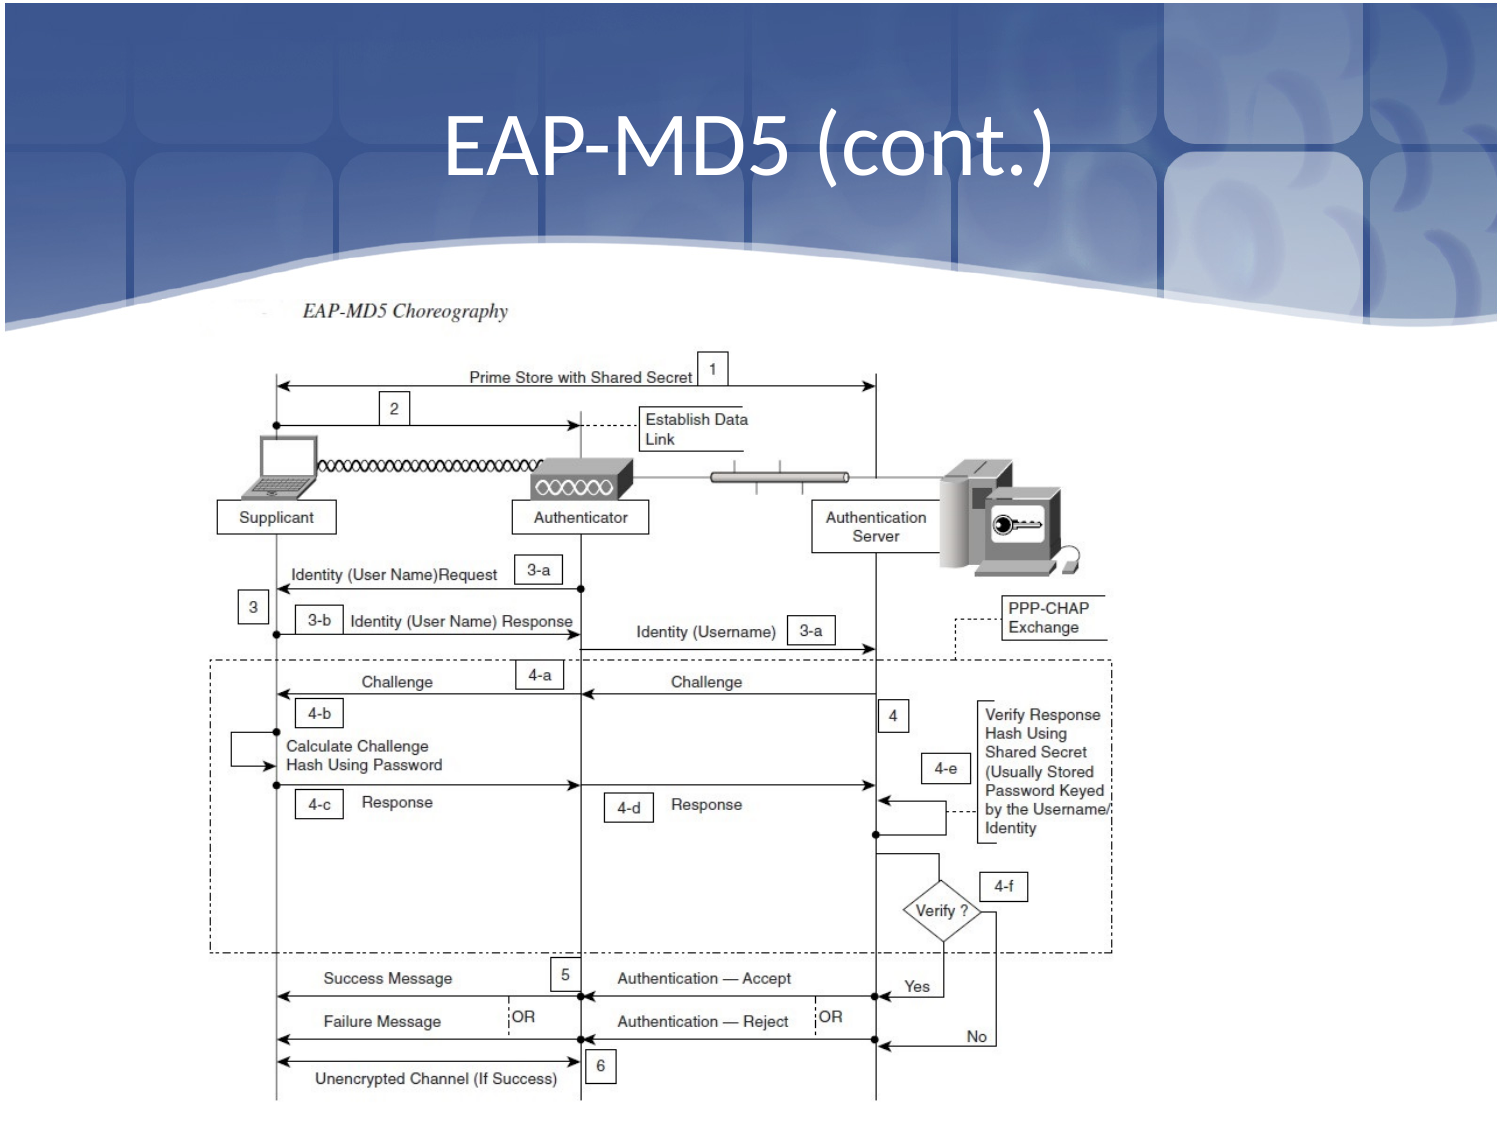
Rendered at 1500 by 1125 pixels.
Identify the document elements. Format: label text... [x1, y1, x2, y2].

title EAP-MD5 (cont.) [74, 44, 1426, 233]
picture [0, 0, 1500, 1125]
